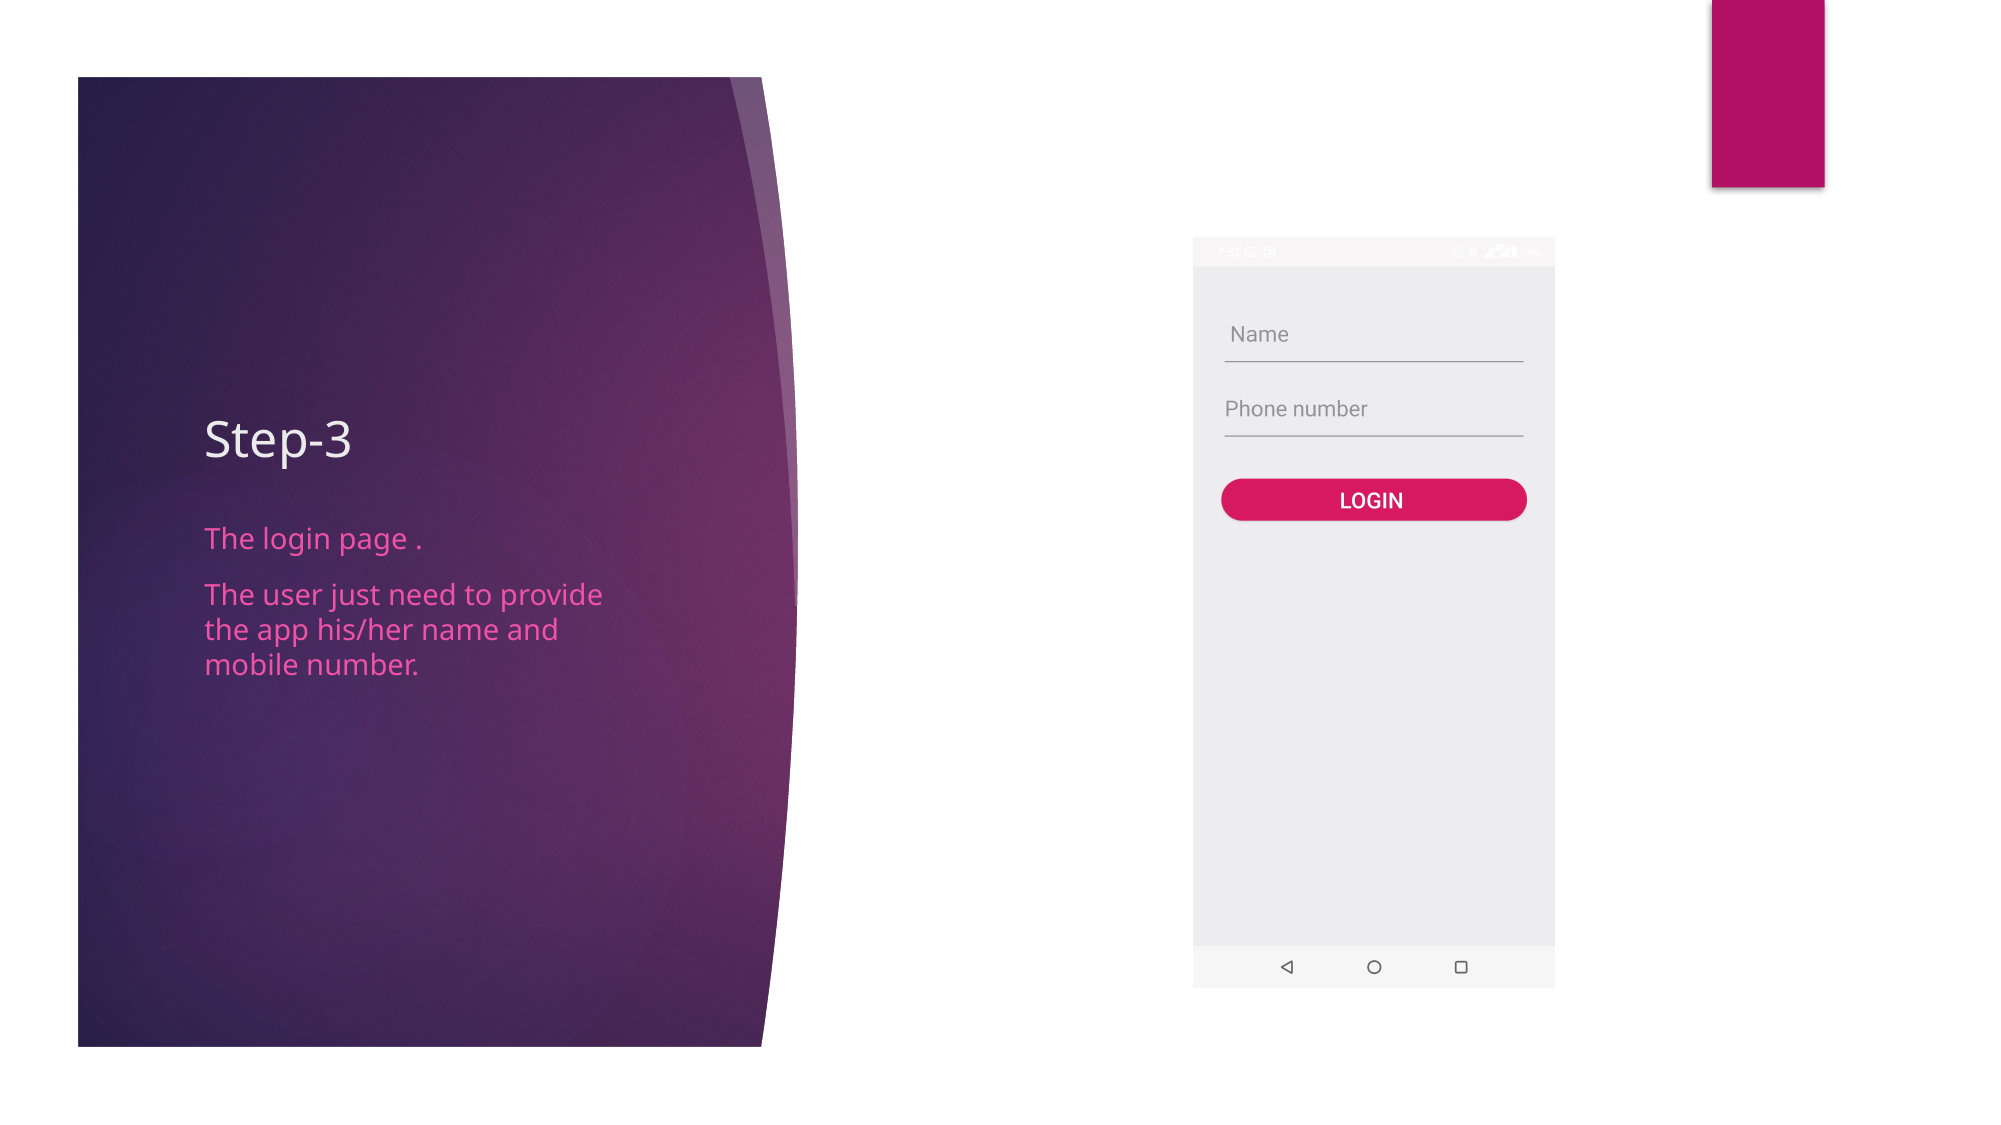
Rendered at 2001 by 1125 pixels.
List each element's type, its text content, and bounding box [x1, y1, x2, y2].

title Step-3 [189, 212, 648, 475]
list The login page . The user just need to provide the app his/her name and mobile number. [189, 513, 648, 989]
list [1193, 237, 1555, 988]
